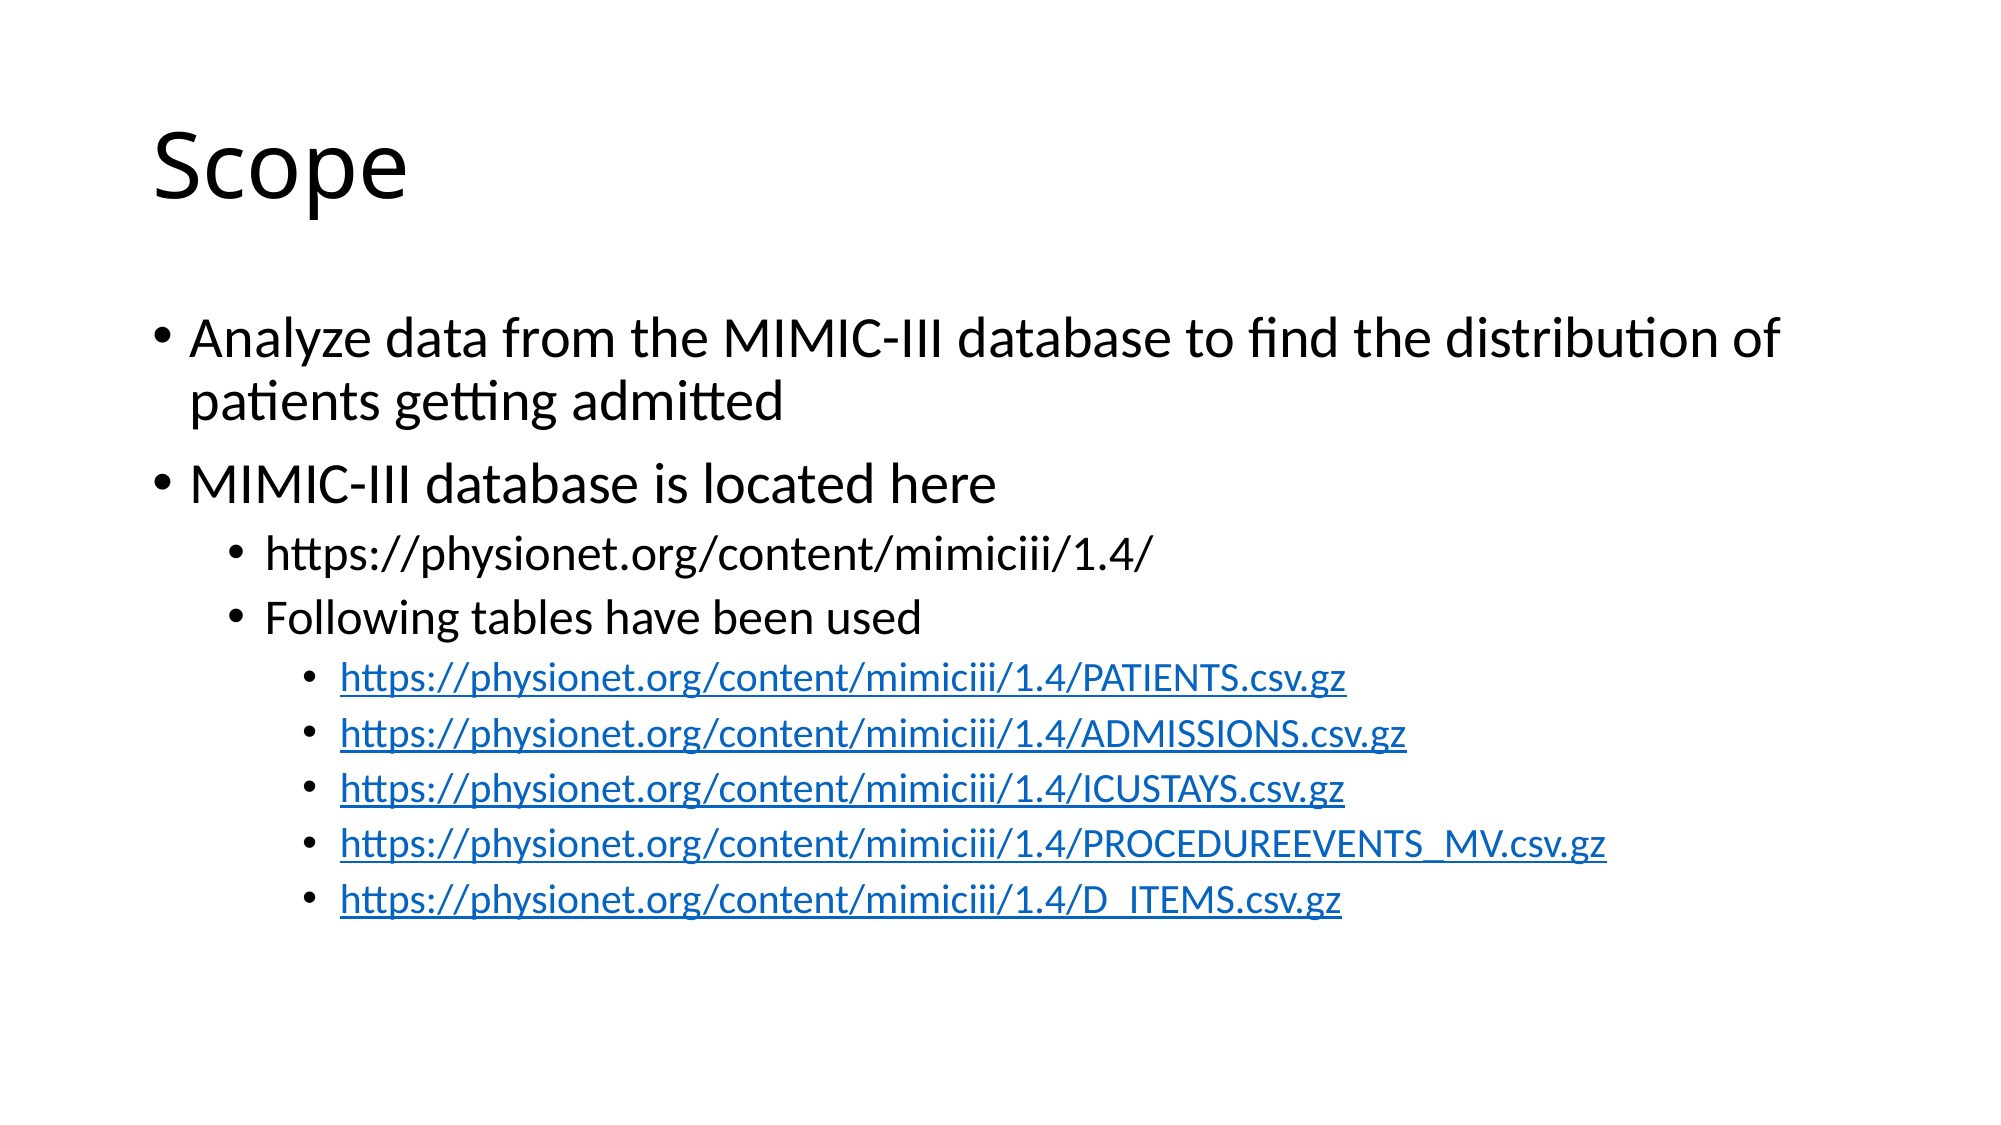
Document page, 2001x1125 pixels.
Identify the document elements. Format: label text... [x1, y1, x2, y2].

list Analyze data from the MIMIC-III database to find the distribution of patients getting admitted MIMIC-III database is located here https://physionet.org/content/mimiciii/1.4/ Following tables have been used https://physionet.org/content/mimiciii/1.4/PATIENTS.csv.gz https://physionet.org/content/mimiciii/1.4/ADMISSIONS.csv.gz https://physionet.org/content/mimiciii/1.4/ICUSTAYS.csv.gz https://physionet.org/content/mimiciii/1.4/PROCEDUREEVENTS_MV.csv.gz https://physionet.org/content/mimiciii/1.4/D_ITEMS.csv.gz [137, 299, 1863, 1014]
title Scope [137, 59, 1863, 278]
